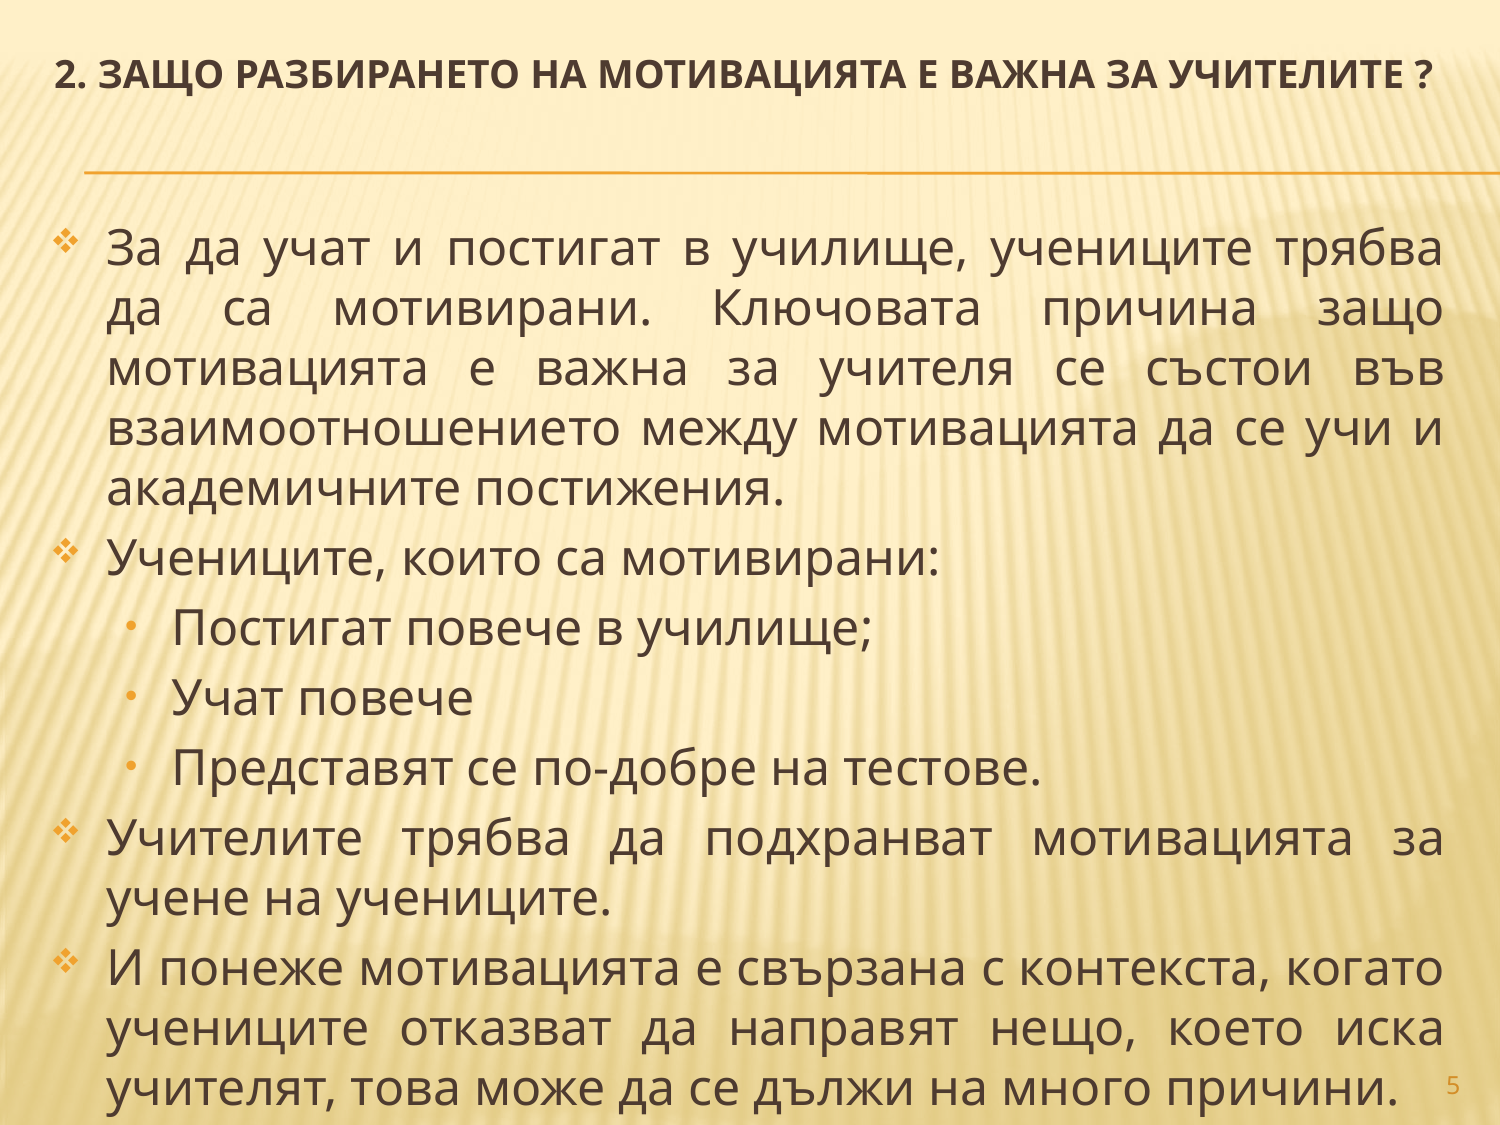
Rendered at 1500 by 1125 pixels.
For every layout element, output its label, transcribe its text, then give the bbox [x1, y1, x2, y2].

text_box За да учат и постигат в училище, учениците трябва да са мотивирани. Ключовата причина защо мотивацията е важна за учителя се състои във взаимоотношението между мотивацията да се учи и академичните постижения. Учениците, които са мотивирани: Постигат повече в училище; Учат повече Представят се по-добре на тестове. Учителите трябва да подхранват мотивацията за учене на учениците. И понеже мотивацията е свързана с контекста, когато учениците отказват да направят нещо, което иска учителят, това може да се дължи на много причини. [35, 208, 1461, 1094]
slide_number 5 [1350, 1062, 1475, 1103]
text_box 2. ЗАЩО РАЗБИРАНЕТО НА МОТИВАЦИЯТА Е ВАЖНА ЗА УЧИТЕЛИТЕ ? [39, 42, 1465, 149]
